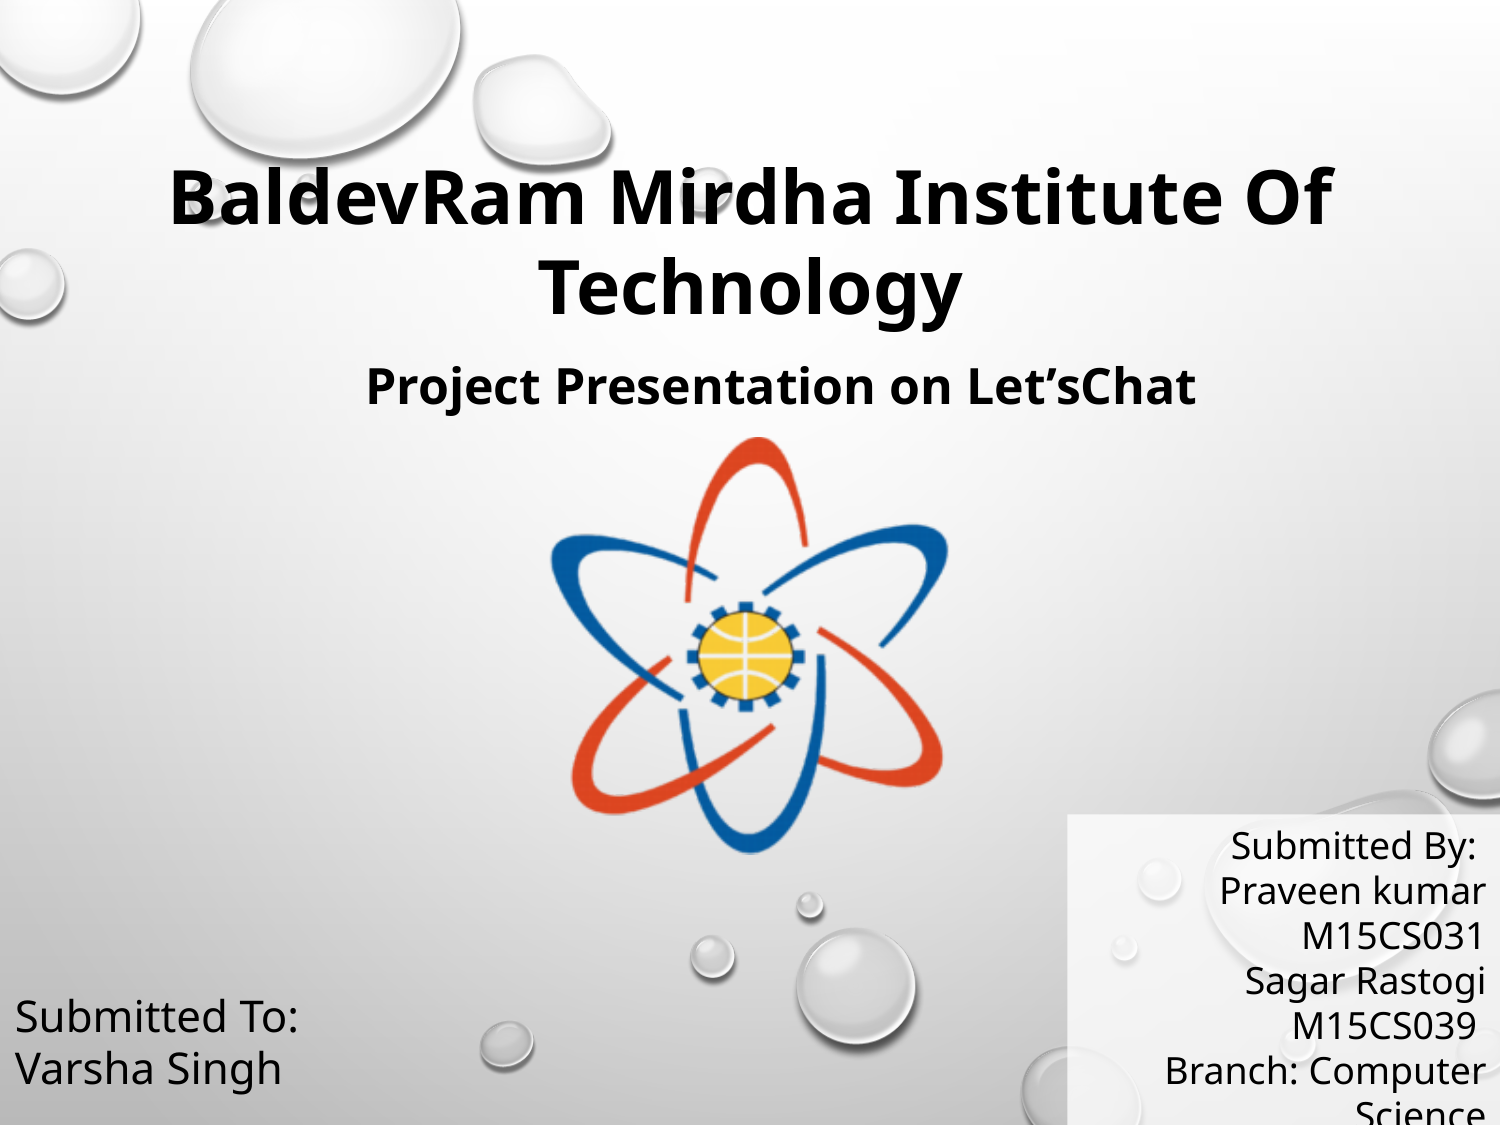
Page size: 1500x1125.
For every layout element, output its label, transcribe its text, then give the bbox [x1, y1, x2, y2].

text_box Project Presentation on Let’sChat [293, 347, 1269, 422]
text_box Submitted To: Varsha Singh [0, 981, 369, 1101]
text_box Submitted By: Praveen kumar M15CS031 Sagar Rastogi M15CS039 Branch: Computer Science [1067, 814, 1500, 1125]
picture [0, 337, 1500, 1125]
text_box BaldevRam Mirdha Institute Of Technology [0, 142, 1500, 337]
picture [0, 0, 1500, 142]
